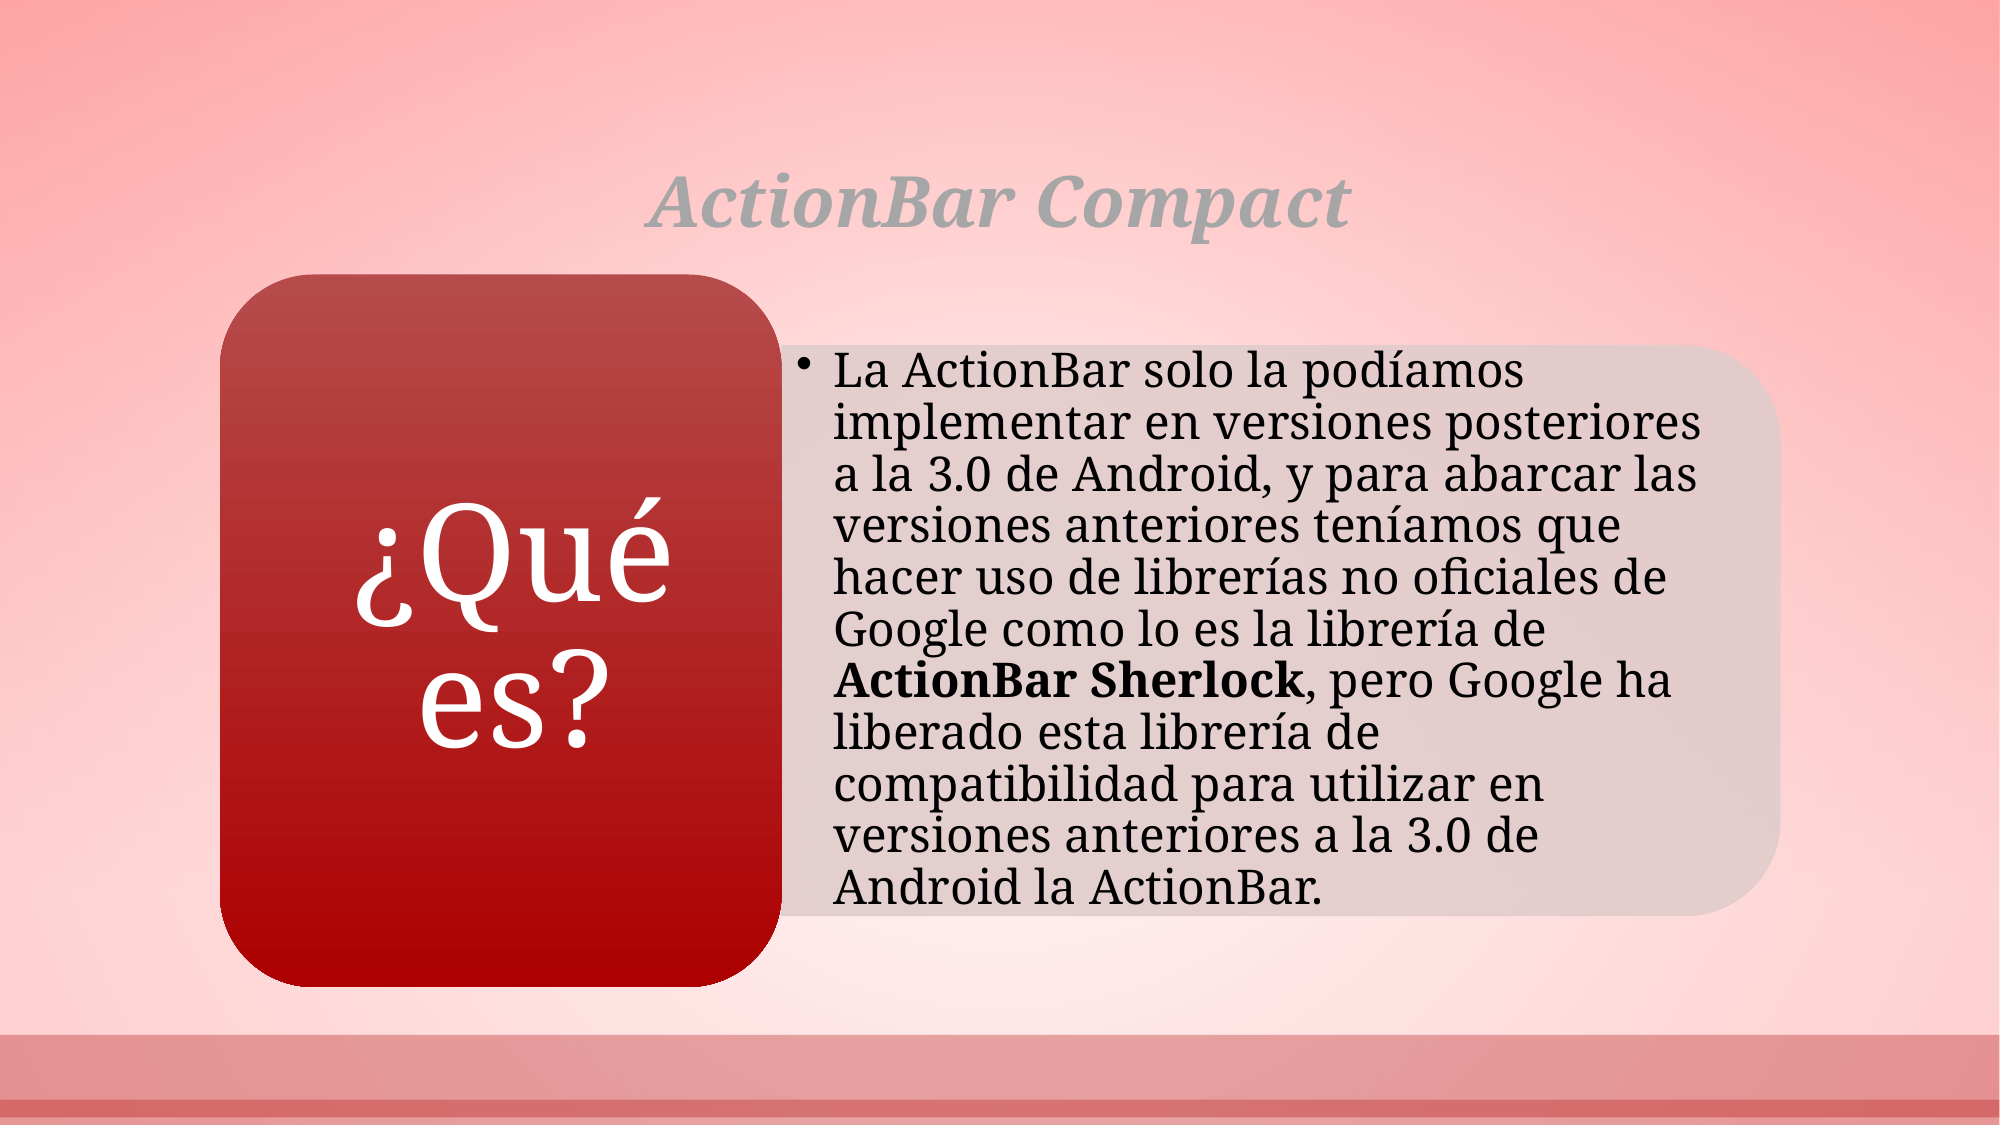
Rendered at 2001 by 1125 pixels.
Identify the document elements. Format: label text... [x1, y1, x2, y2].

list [219, 274, 1780, 987]
title ActionBar Compact [219, 71, 1780, 251]
